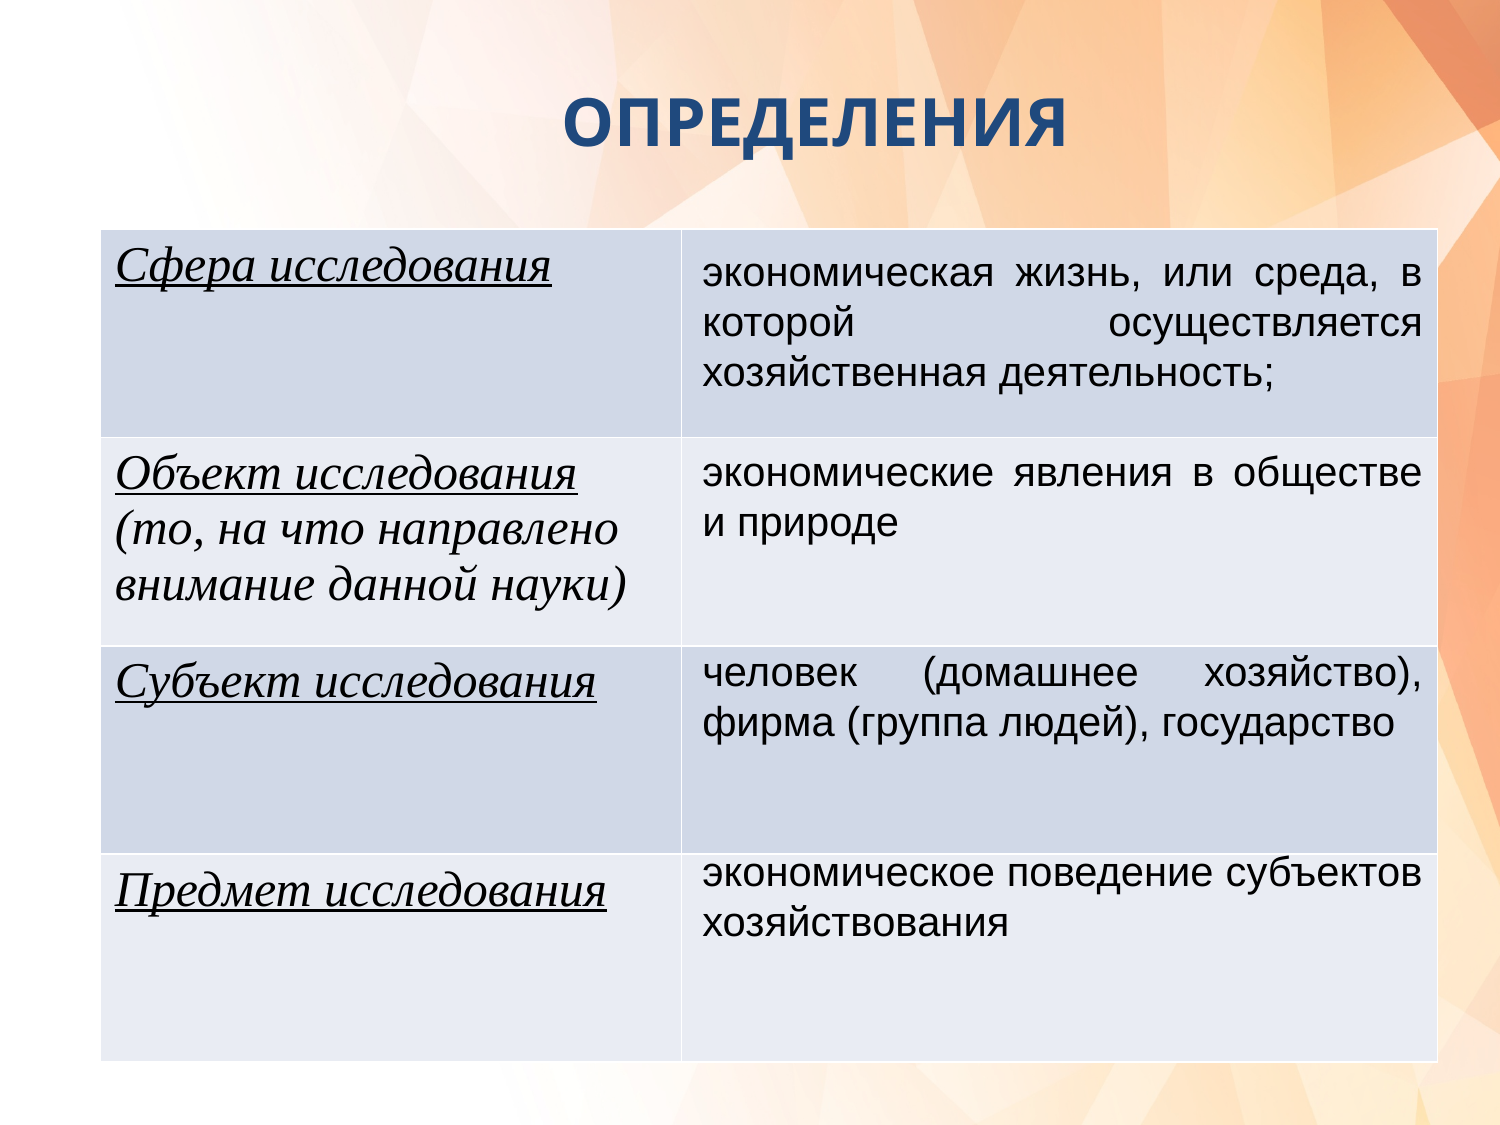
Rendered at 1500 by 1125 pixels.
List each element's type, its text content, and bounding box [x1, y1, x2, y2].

table_cell [682, 438, 687, 645]
title Определения [162, 31, 1469, 209]
table_cell [682, 855, 1437, 1061]
text_box экономическая жизнь, или среда, в которой осуществляется хозяйственная деятельность; экономические явления в обществе и природе человек (домашнее хозяйство), фирма (группа людей), государство экономическое поведение субъектов хозяйствования [687, 237, 1438, 953]
table_header Сфера исследования [101, 230, 681, 437]
table_cell Объект исследования (то, на что направлено внимание данной науки) [101, 438, 681, 645]
table_cell [682, 647, 687, 853]
table_cell Предмет исследования [101, 855, 681, 1061]
table_header [682, 230, 1437, 437]
table_cell Субъект исследования [101, 647, 681, 853]
